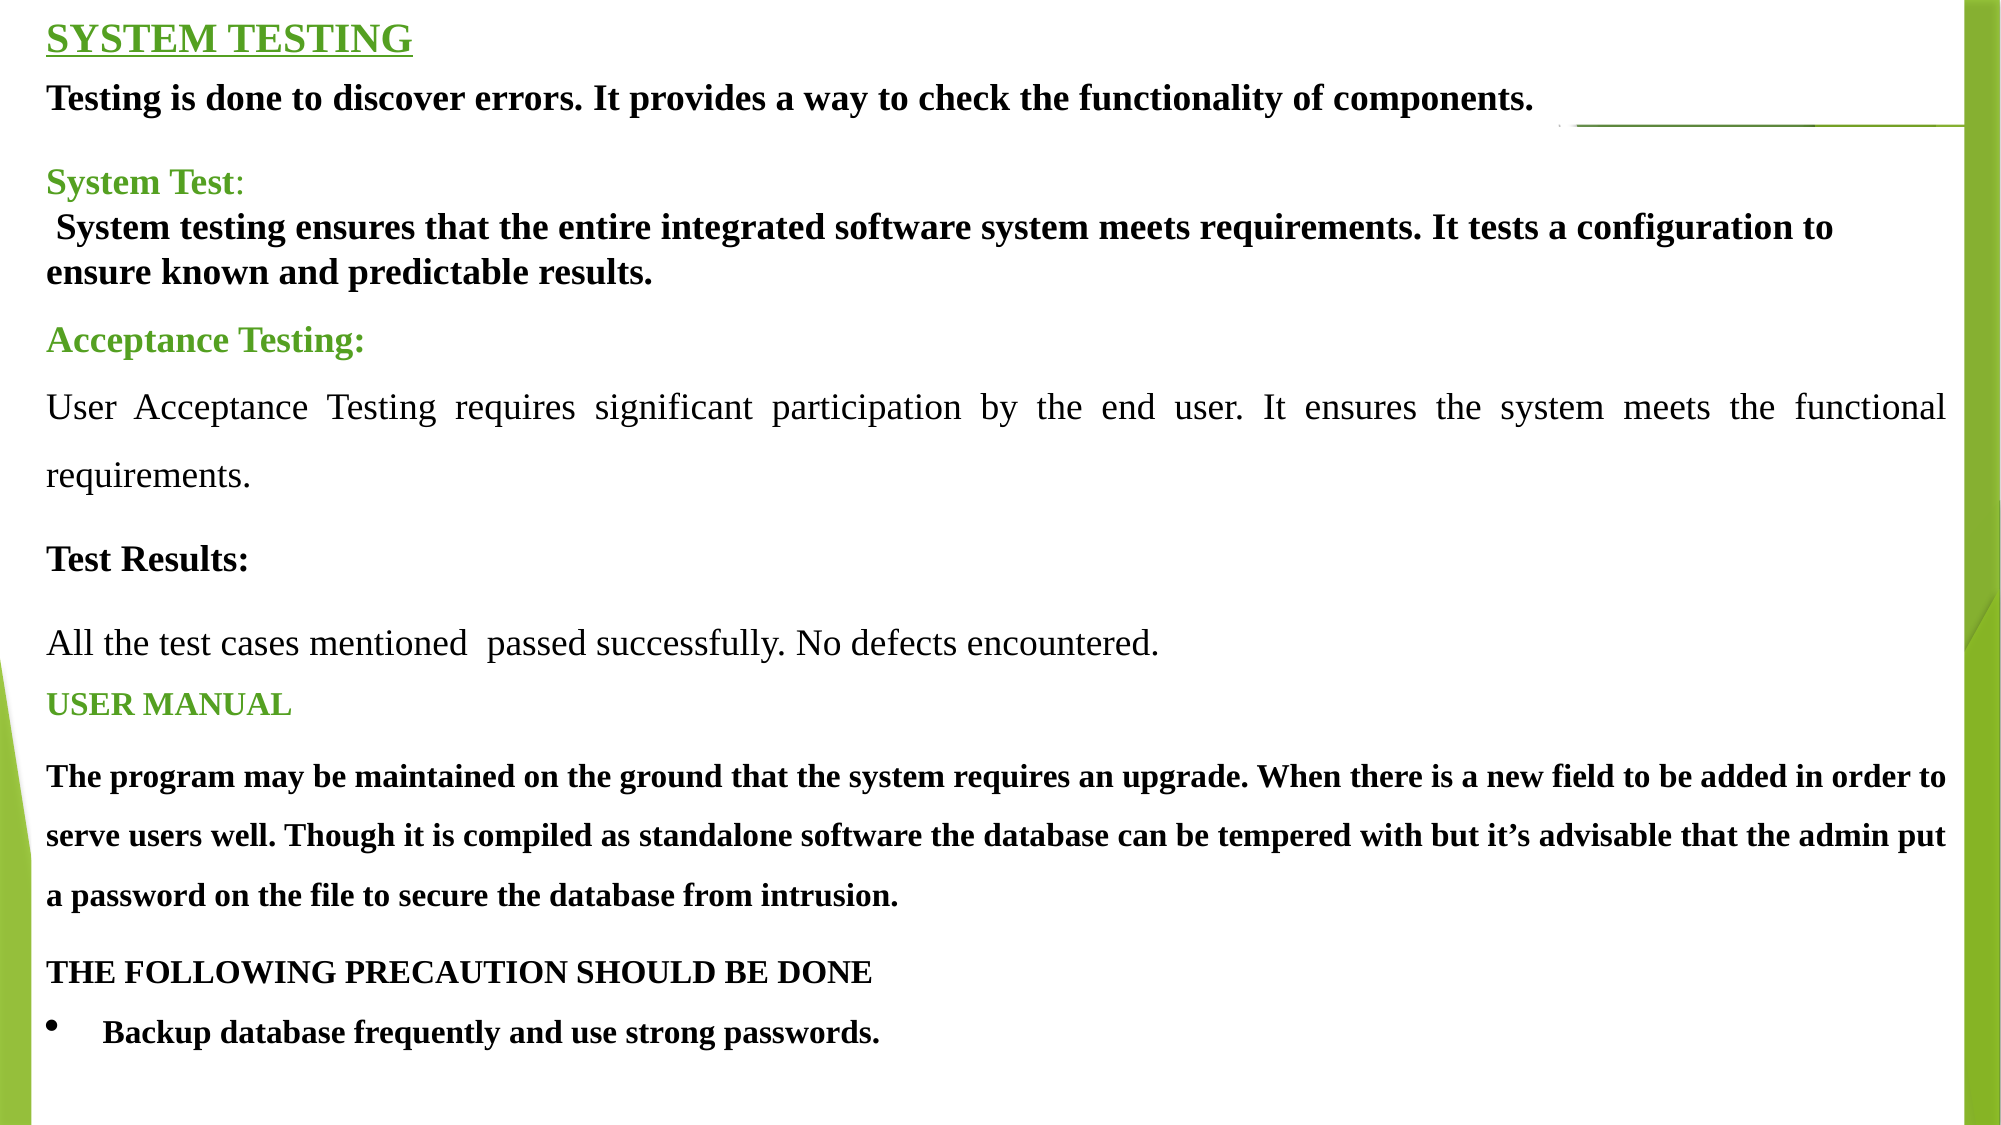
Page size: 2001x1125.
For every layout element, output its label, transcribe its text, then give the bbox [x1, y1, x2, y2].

text_box SYSTEM TESTING Testing is done to discover errors. It provides a way to check the functionality of components. [31, 0, 1965, 125]
text_box System Test: System testing ensures that the entire integrated software system meets requirements. It tests a configuration to ensure known and predictable results. Acceptance Testing: User Acceptance Testing requires significant participation by the end user. It ensures the system meets the functional requirements. Test Results: All the test cases mentioned passed successfully. No defects encountered. USER MANUAL The program may be maintained on the ground that the system requires an upgrade. When there is a new field to be added in order to serve users well. Though it is compiled as standalone software the database can be tempered with but it’s advisable that the admin put a password on the file to secure the database from intrusion. THE FOLLOWING PRECAUTION SHOULD BE DONE Backup database frequently and use strong passwords. [31, 127, 1965, 1125]
